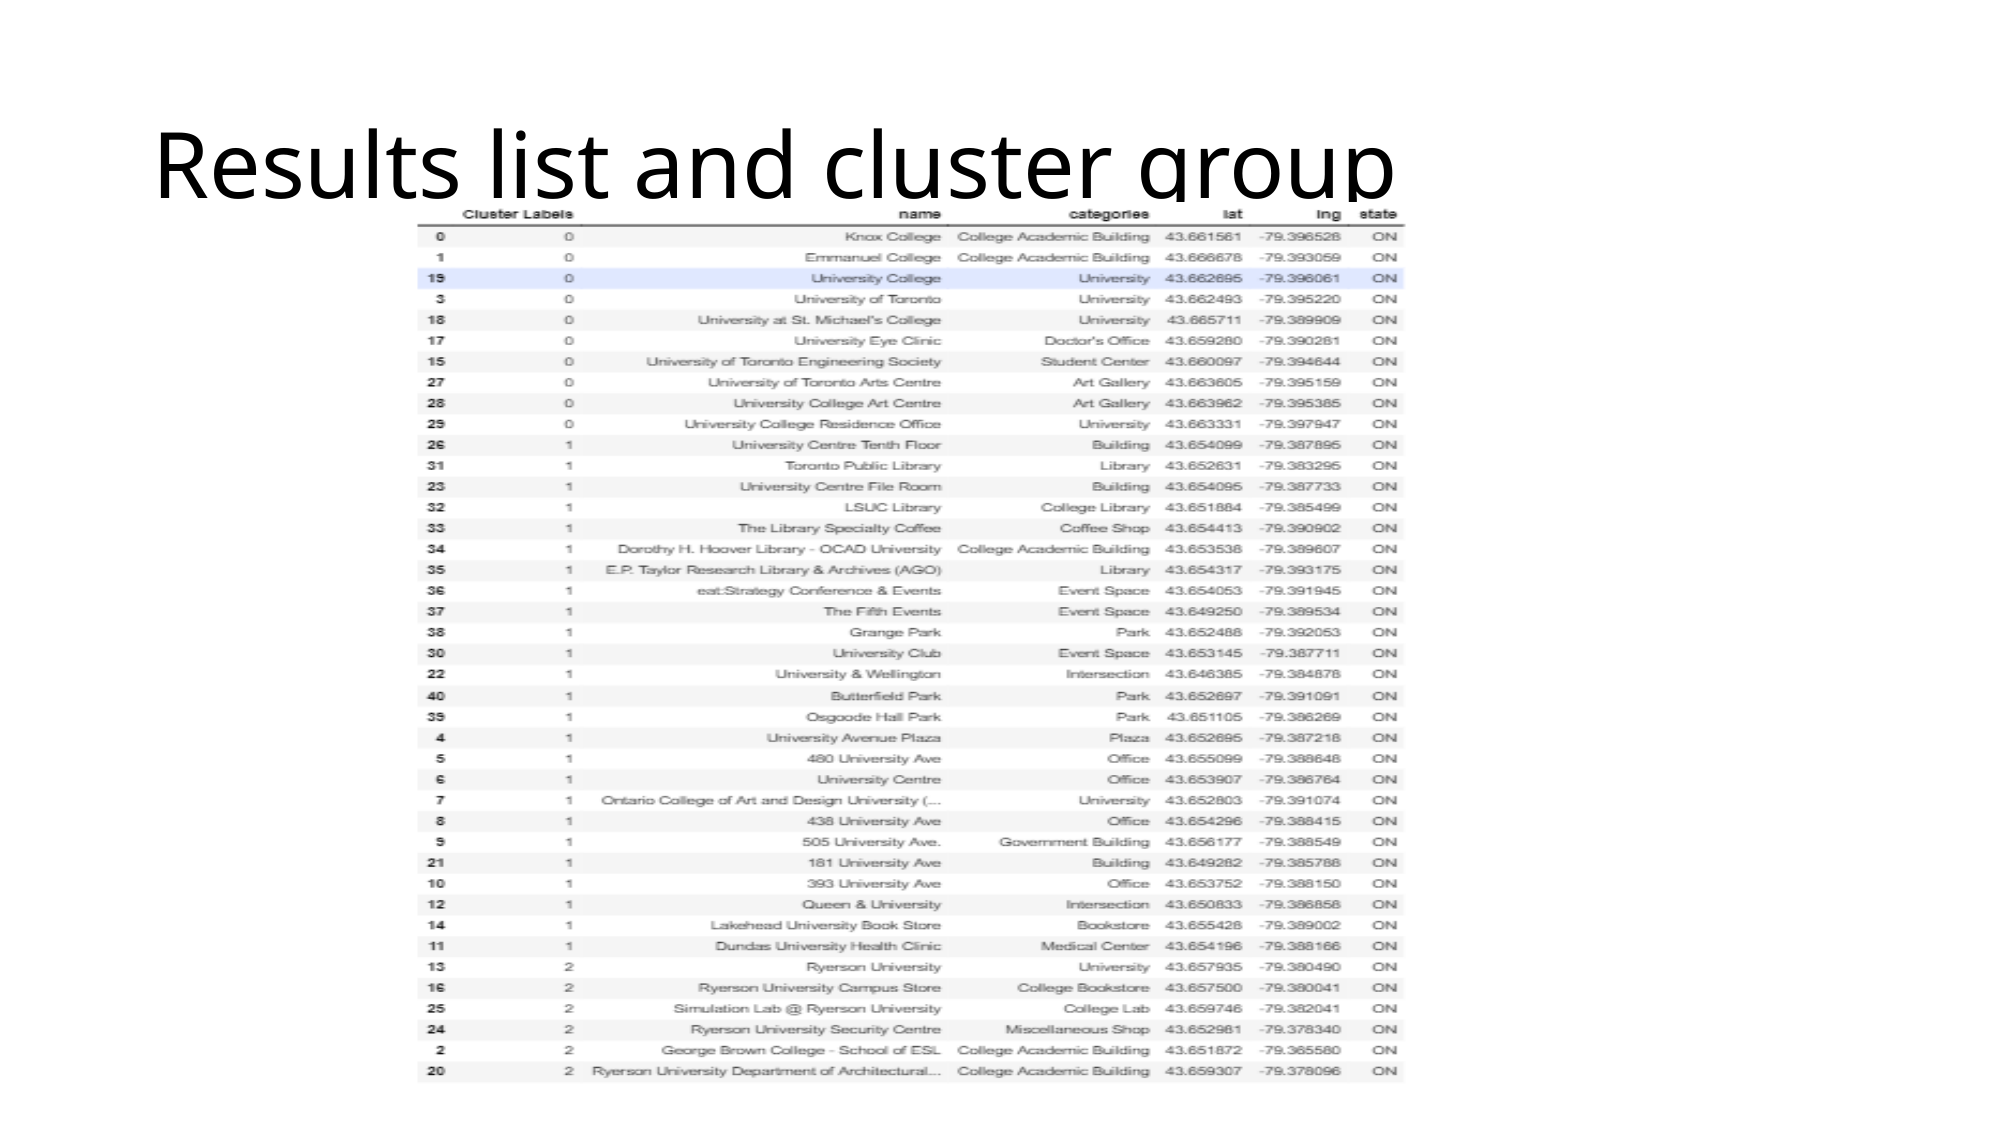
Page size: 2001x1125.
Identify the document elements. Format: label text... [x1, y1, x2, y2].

title Results list and cluster group [137, 59, 1863, 278]
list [416, 202, 1408, 1085]
